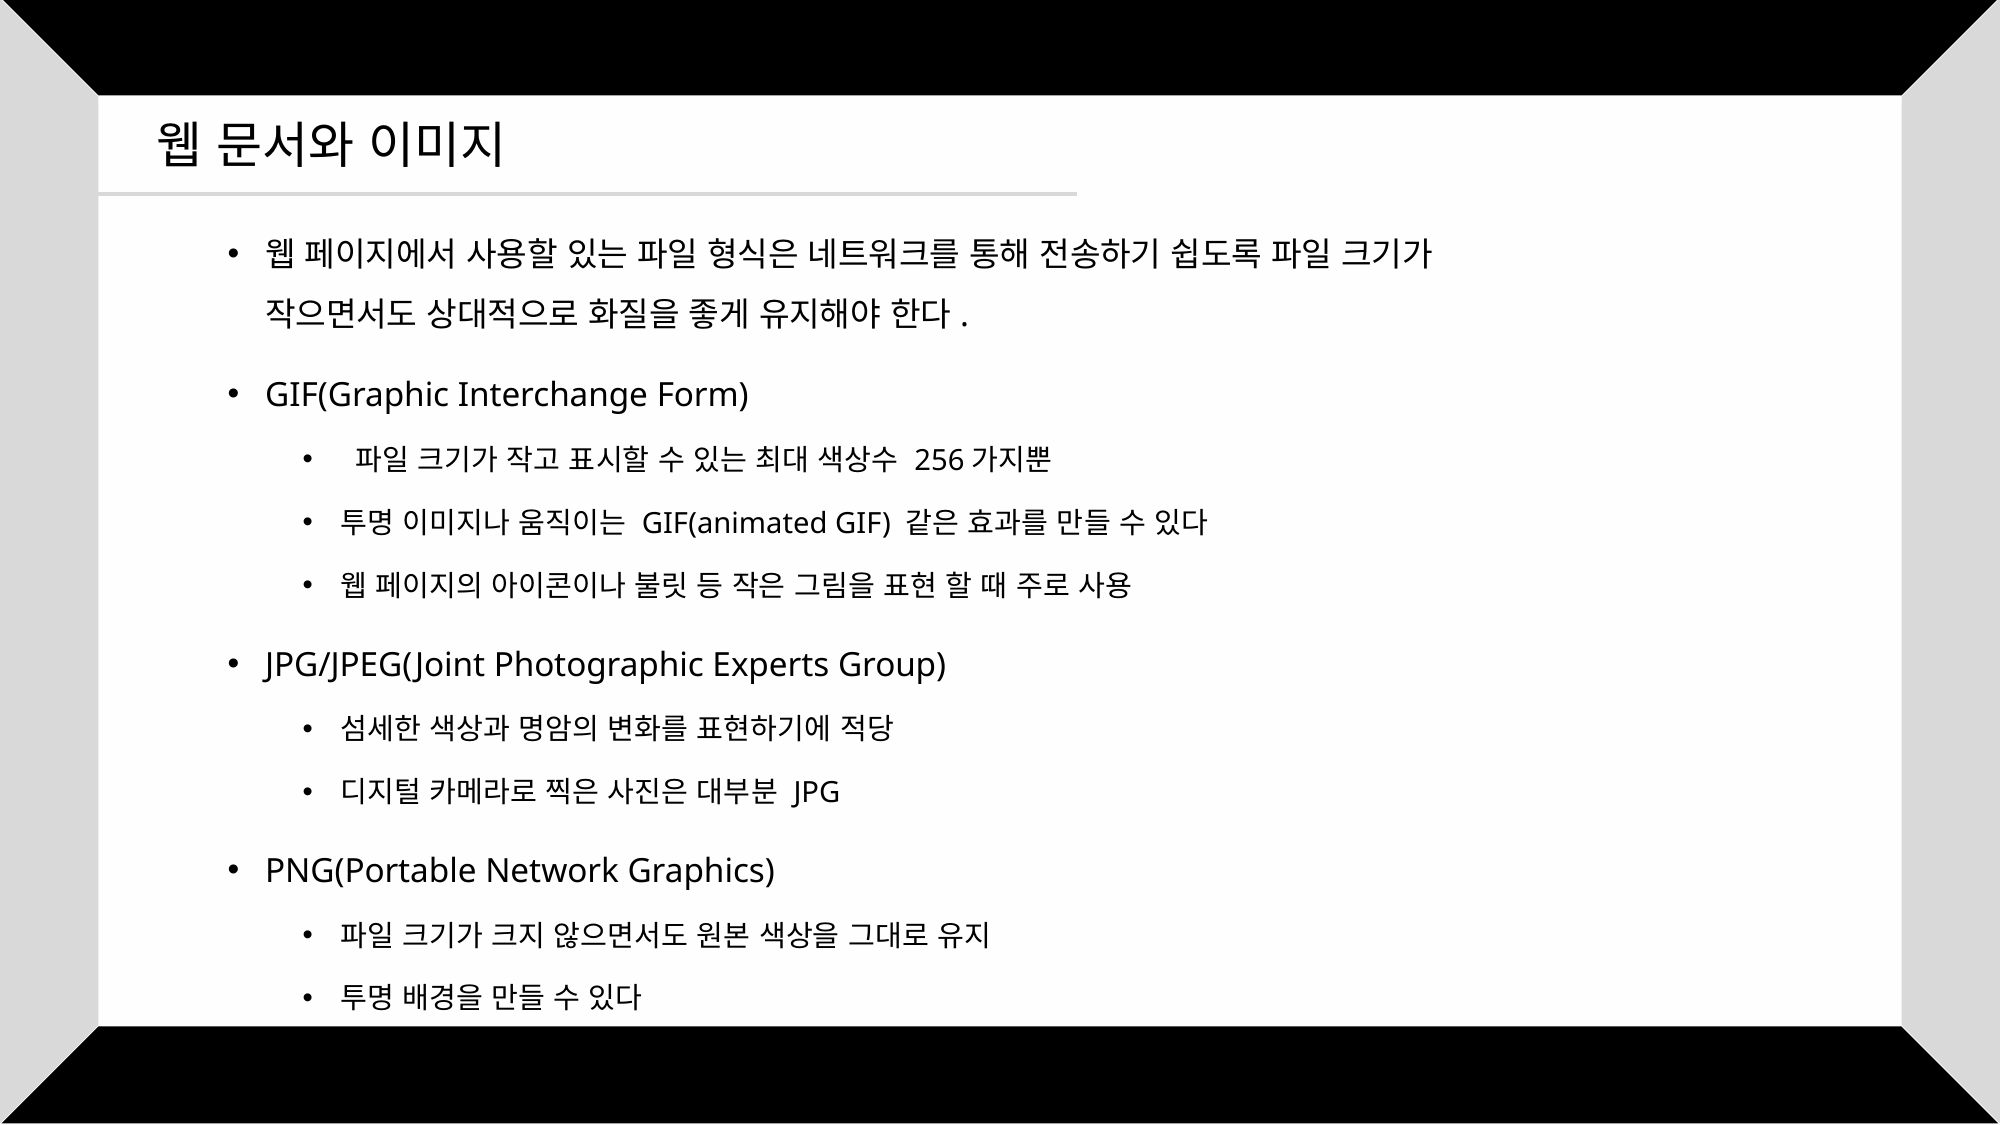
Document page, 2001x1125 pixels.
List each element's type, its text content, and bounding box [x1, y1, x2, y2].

text_box 웹 문서와 이미지 [141, 106, 522, 181]
list 웹 페이지에서 사용할 있는 파일 형식은 네트워크를 통해 전송하기 쉽도록 파일 크기가 작으면서도 상대적으로 화질을 좋게 유지해야 한다. GIF(Graphic Interchange Form) 파일 크기가 작고 표시할 수 있는 최대 색상수 256가지뿐 투명 이미지나 움직이는 GIF(animated GIF) 같은 효과를 만들 수 있다 웹 페이지의 아이콘이나 불릿 등 작은 그림을 표현 할 때 주로 사용 JPG/JPEG(Joint Photographic Experts Group) 섬세한 색상과 명암의 변화를 표현하기에 적당 디지털 카메라로 찍은 사진은 대부분 JPG PNG(Portable Network Graphics) 파일 크기가 크지 않으면서도 원본 색상을 그대로 유지 투명 배경을 만들 수 있다 [212, 205, 1563, 1029]
